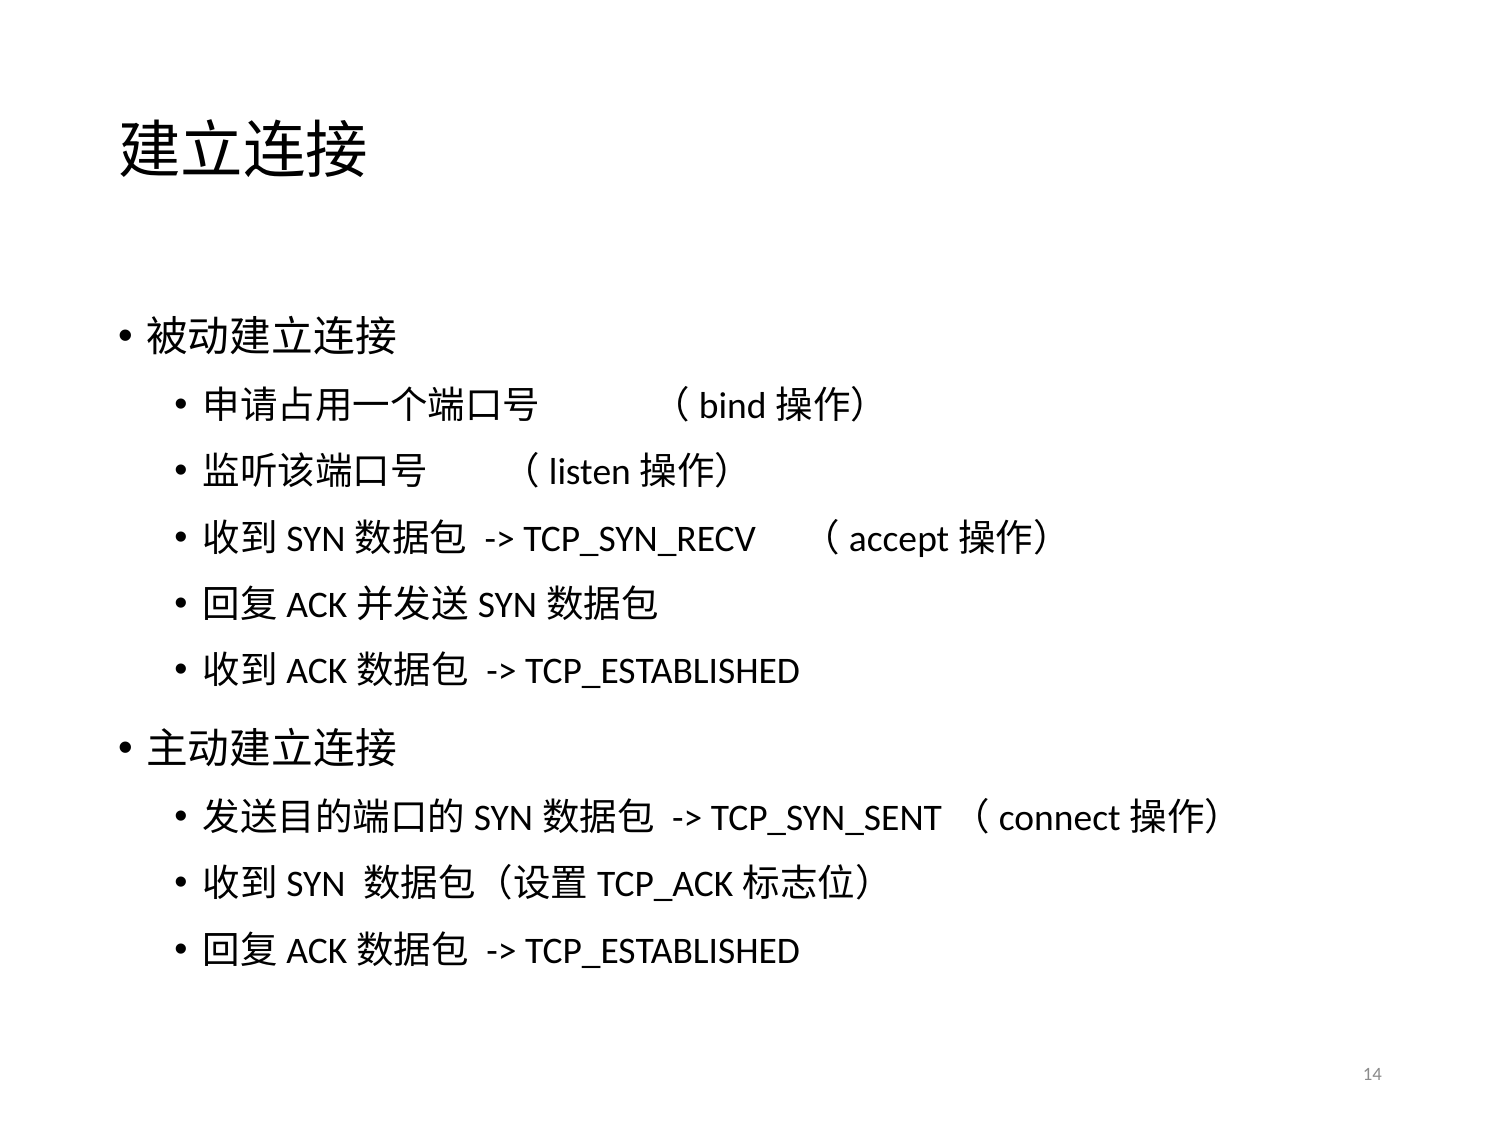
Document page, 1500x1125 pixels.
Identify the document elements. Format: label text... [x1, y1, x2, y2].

title 建立连接 [103, 59, 1397, 245]
slide_number 14 [1059, 1042, 1397, 1103]
list 被动建立连接 申请占用一个端口号 （bind操作） 监听该端口号 （listen操作） 收到SYN数据包 -> TCP_SYN_RECV （accept操作） 回复ACK并发送SYN数据包 收到ACK数据包 -> TCP_ESTABLISHED 主动建立连接 发送目的端口的SYN数据包 -> TCP_SYN_SENT （connect操作） 收到SYN 数据包（设置TCP_ACK标志位） 回复ACK数据包 -> TCP_ESTABLISHED [103, 287, 1397, 1014]
